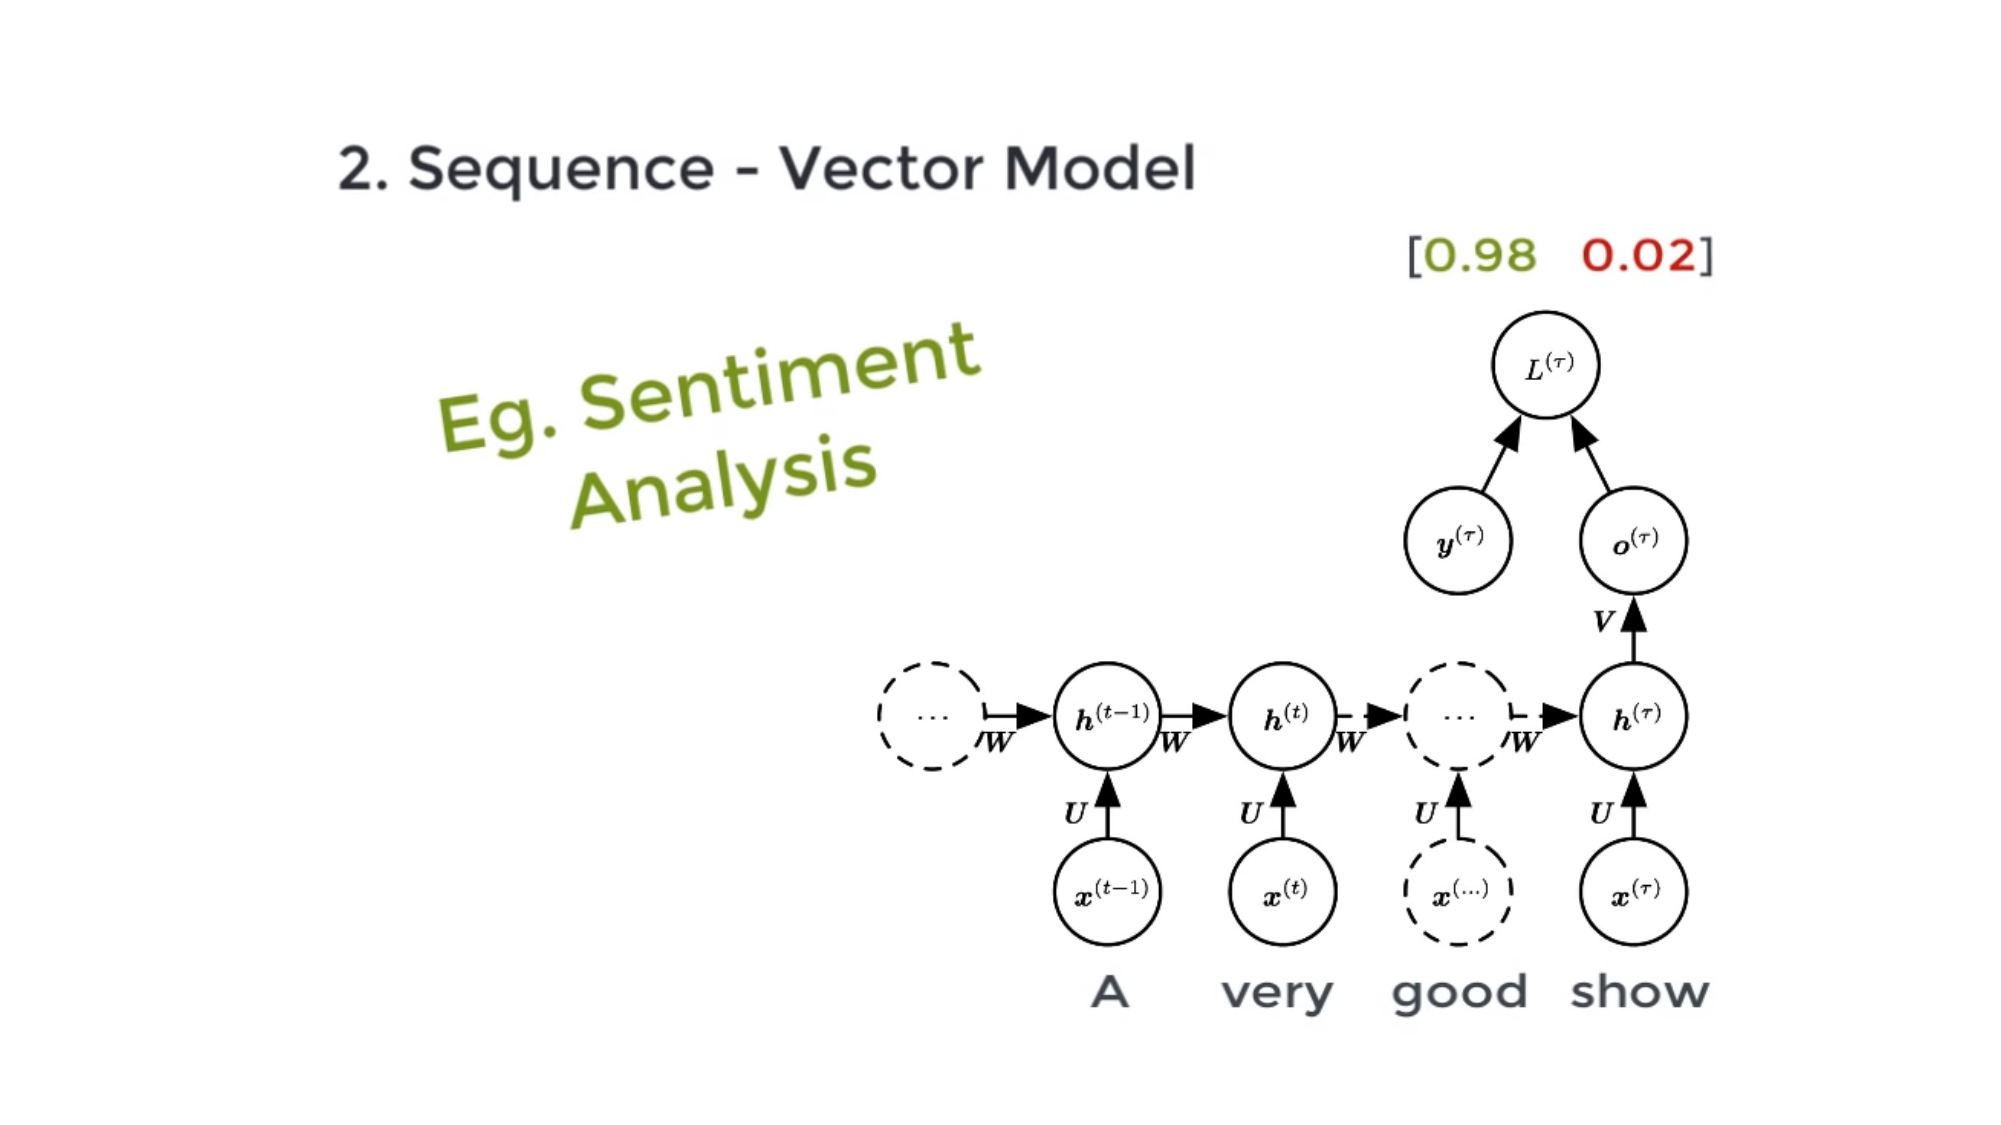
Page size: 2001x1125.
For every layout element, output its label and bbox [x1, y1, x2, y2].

list [327, 129, 1731, 1035]
